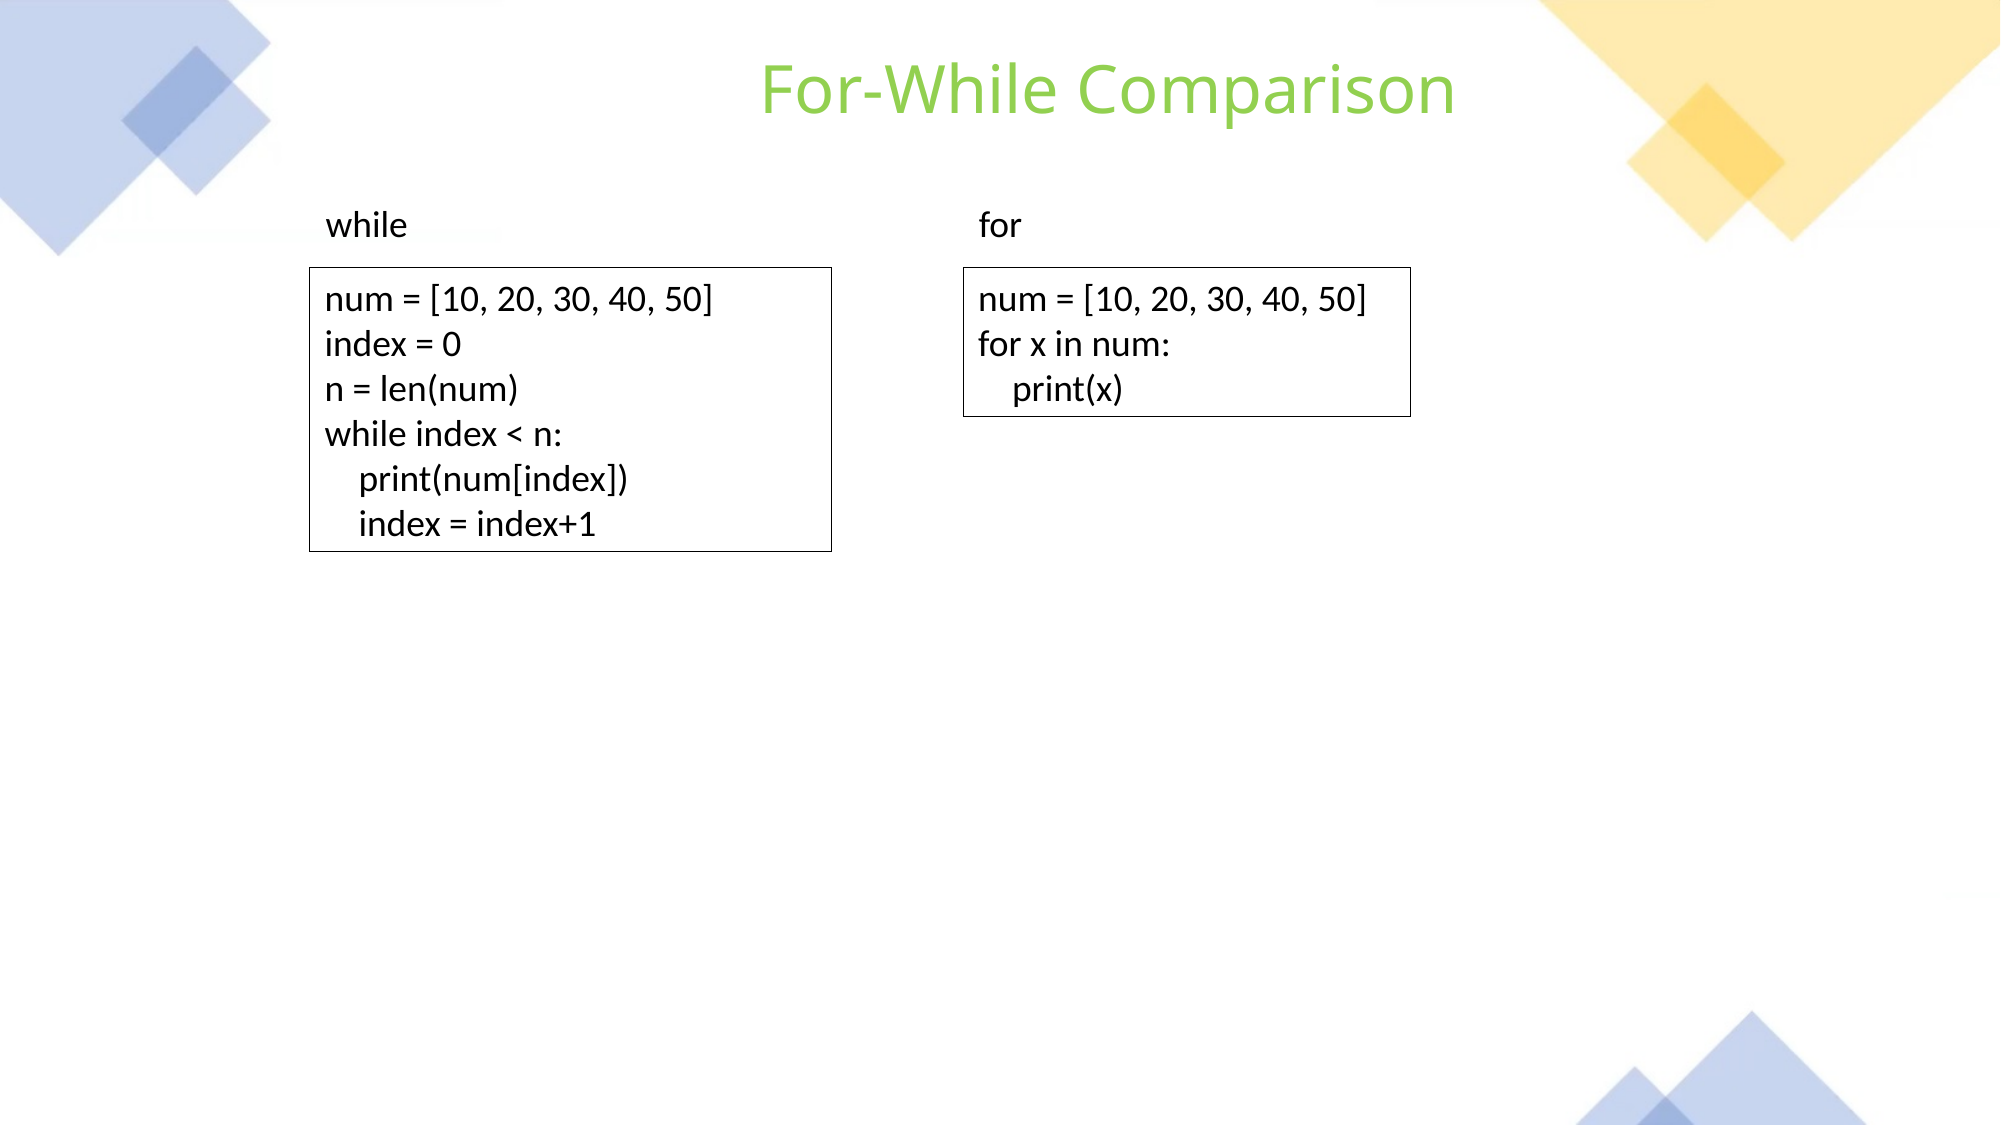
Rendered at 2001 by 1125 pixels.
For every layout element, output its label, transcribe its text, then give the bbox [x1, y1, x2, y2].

picture [0, 0, 2001, 1125]
text_box For-While Comparison [707, 33, 1621, 135]
text_box for [963, 192, 1046, 253]
text_box num = [10, 20, 30, 40, 50] index = 0 n = len(num) while index < n: print(num[index]) index = index+1 [309, 267, 832, 552]
text_box num = [10, 20, 30, 40, 50] for x in num: print(x) [963, 267, 1411, 417]
text_box while [310, 192, 432, 253]
